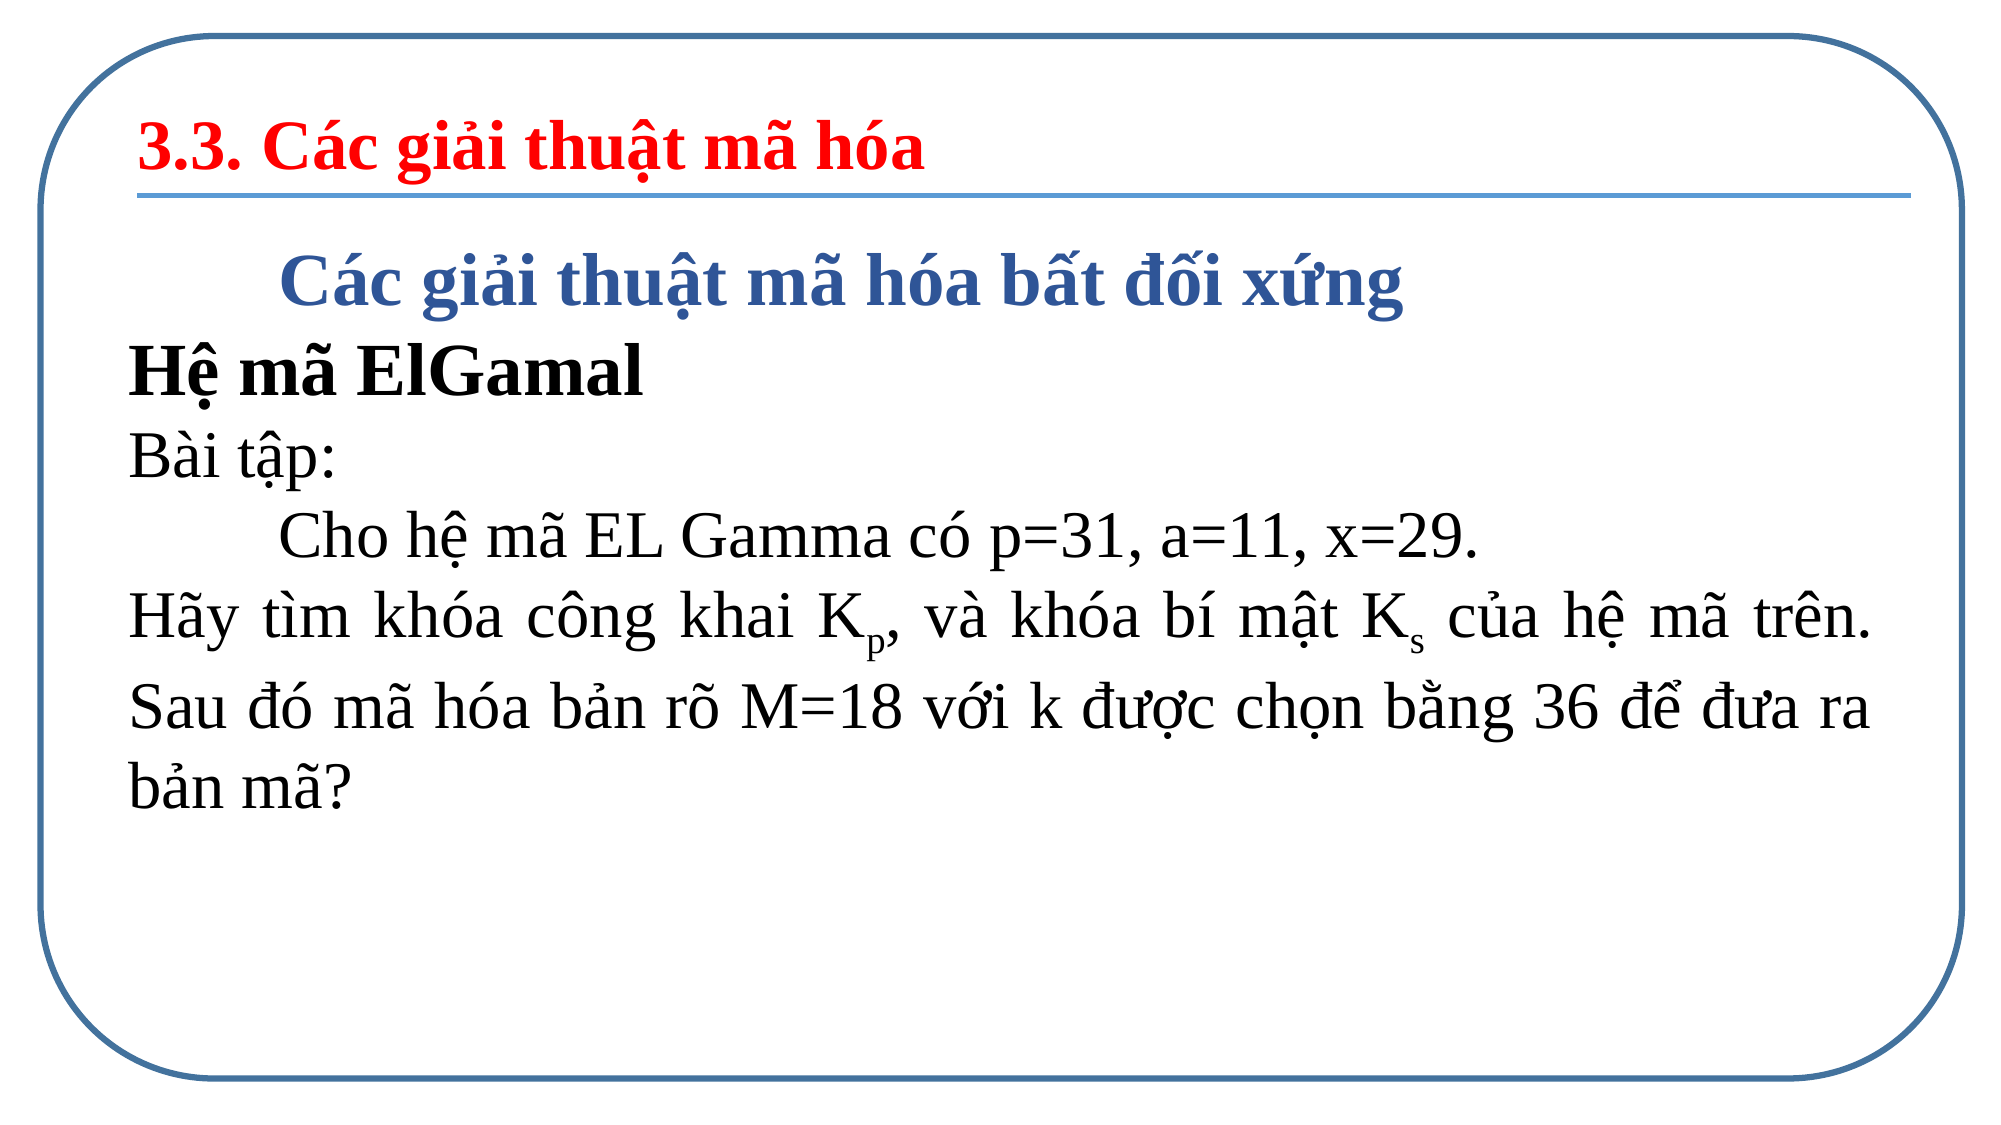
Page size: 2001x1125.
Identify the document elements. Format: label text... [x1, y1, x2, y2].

text_box 3.3. Các giải thuật mã hóa [1962, 90, 1970, 191]
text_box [40, 35, 1962, 1079]
